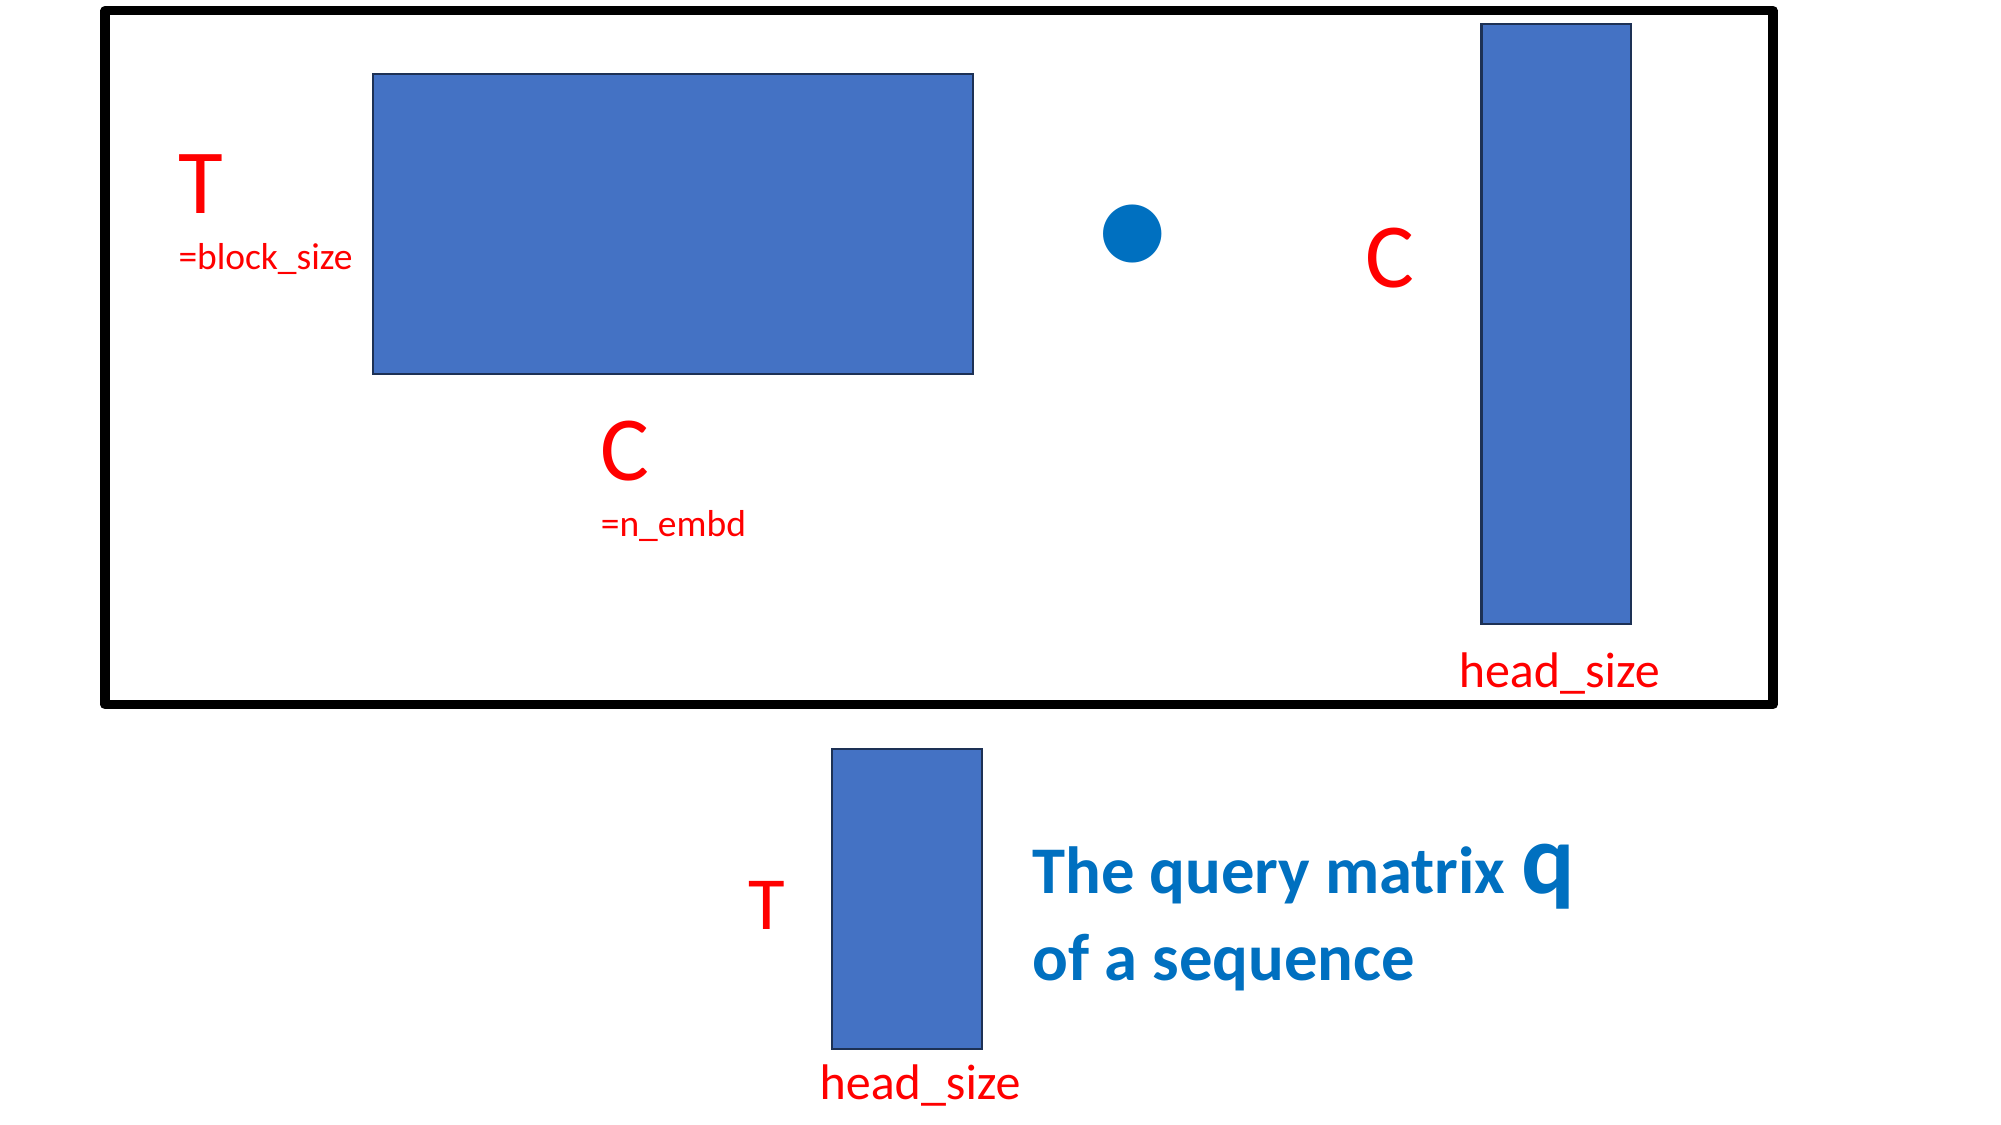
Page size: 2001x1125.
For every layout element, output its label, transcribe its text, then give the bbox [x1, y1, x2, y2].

text_box The query matrix q of a sequence [1017, 786, 1650, 1002]
text_box [831, 748, 983, 1042]
text_box • [1083, 127, 1182, 308]
text_box T [733, 846, 914, 952]
text_box head_size [804, 1042, 1305, 1118]
text_box [105, 10, 1773, 705]
